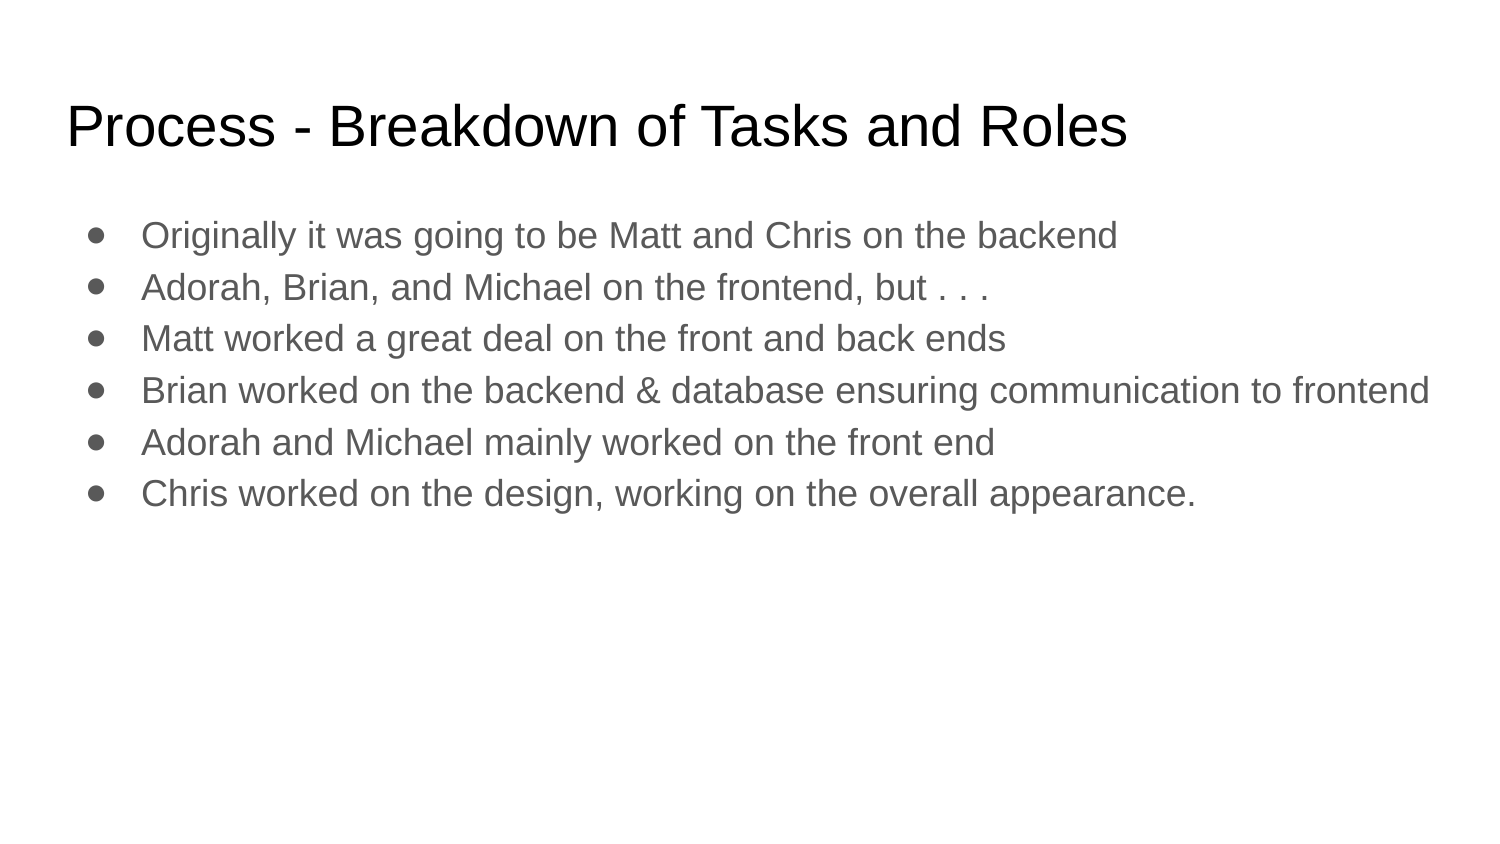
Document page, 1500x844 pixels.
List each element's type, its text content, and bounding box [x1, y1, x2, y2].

title Process - Breakdown of Tasks and Roles [51, 72, 1449, 167]
list Originally it was going to be Matt and Chris on the backend Adorah, Brian, and Michael on the frontend, but . . . Matt worked a great deal on the front and back ends Brian worked on the backend & database ensuring communication to frontend Adorah and Michael mainly worked on the front end Chris worked on the design, working on the overall appearance. [51, 189, 1449, 750]
